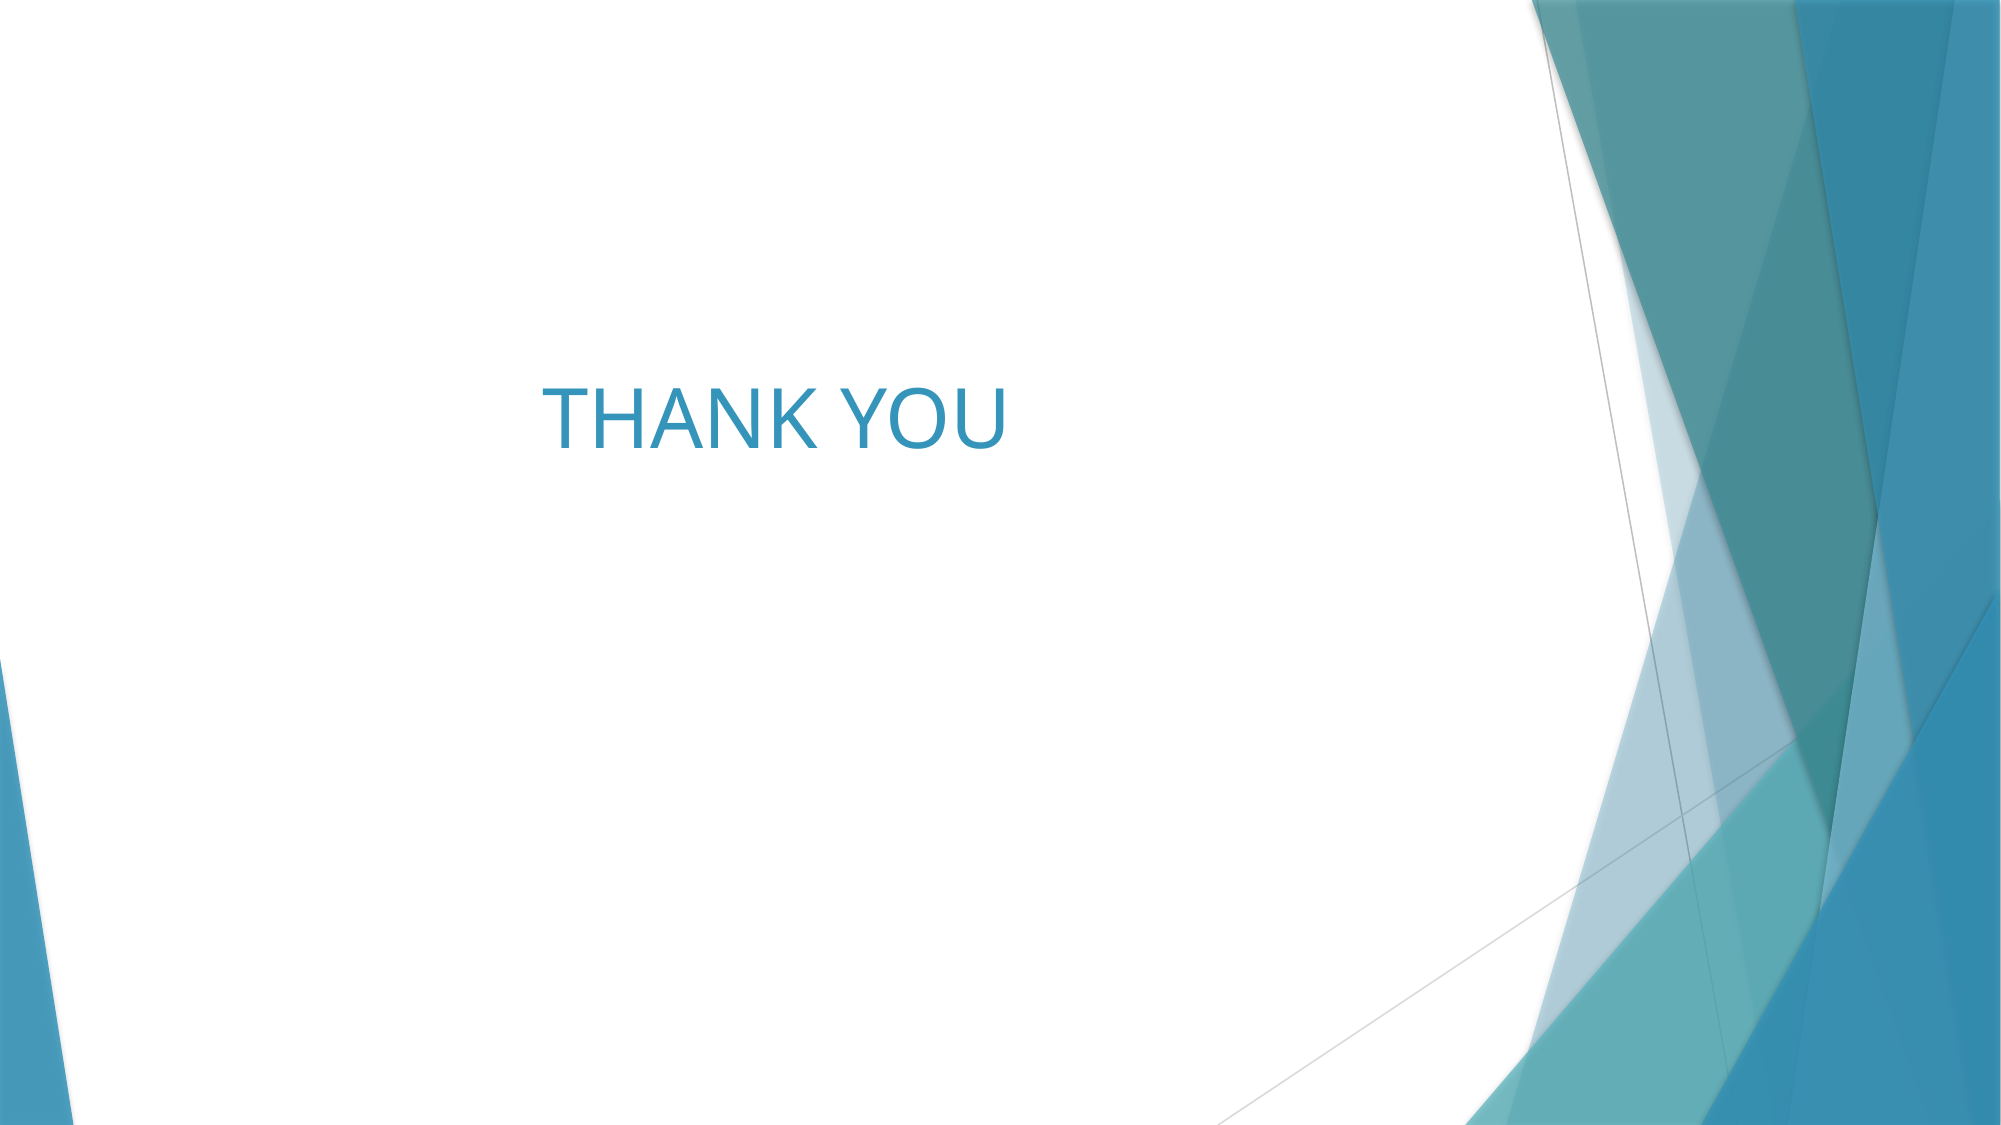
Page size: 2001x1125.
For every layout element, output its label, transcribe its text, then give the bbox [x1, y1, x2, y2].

title THANK YOU [72, 172, 1483, 473]
